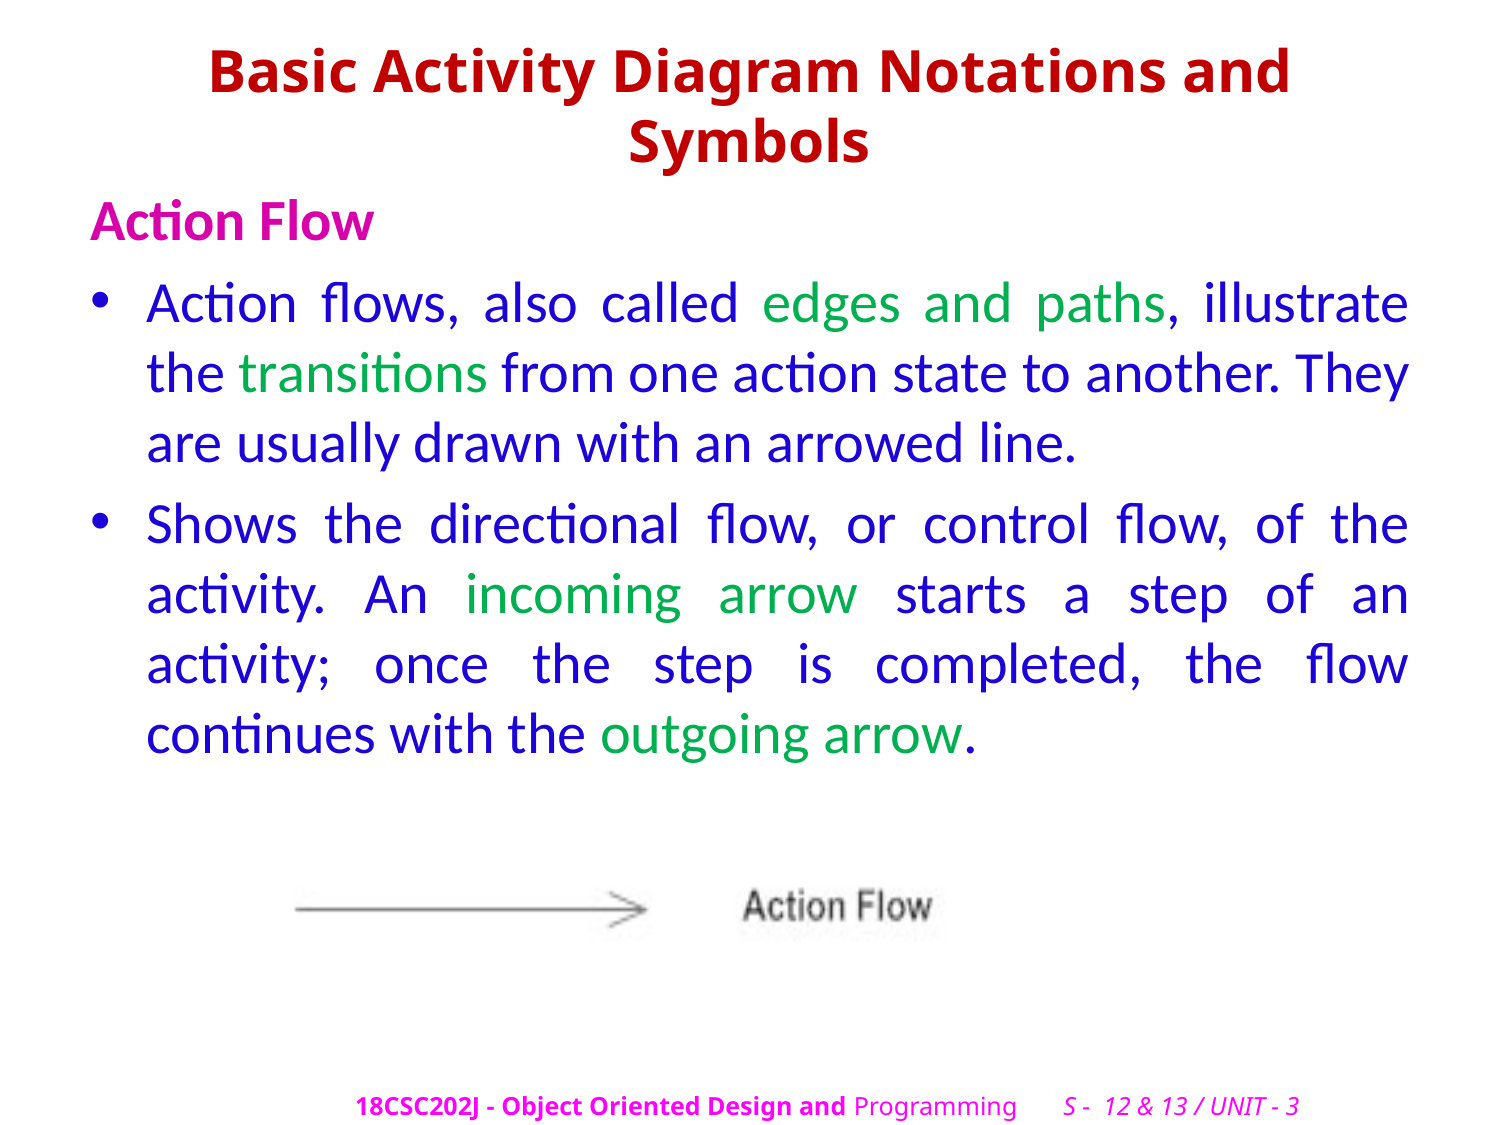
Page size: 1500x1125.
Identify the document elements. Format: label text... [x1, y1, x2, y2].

picture [212, 836, 1392, 993]
list Action Flow Action flows, also called edges and paths, illustrate the transitions from one action state to another. They are usually drawn with an arrowed line. Shows the directional flow, or control flow, of the activity. An incoming arrow starts a step of an activity; once the step is completed, the flow continues with the outgoing arrow. [75, 174, 1425, 1063]
title Basic Activity Diagram Notations and Symbols [75, 45, 1425, 163]
text_box 18CSC202J - Object Oriented Design and Programming S - 12 & 13 / UNIT - 3 [190, 1081, 1465, 1125]
